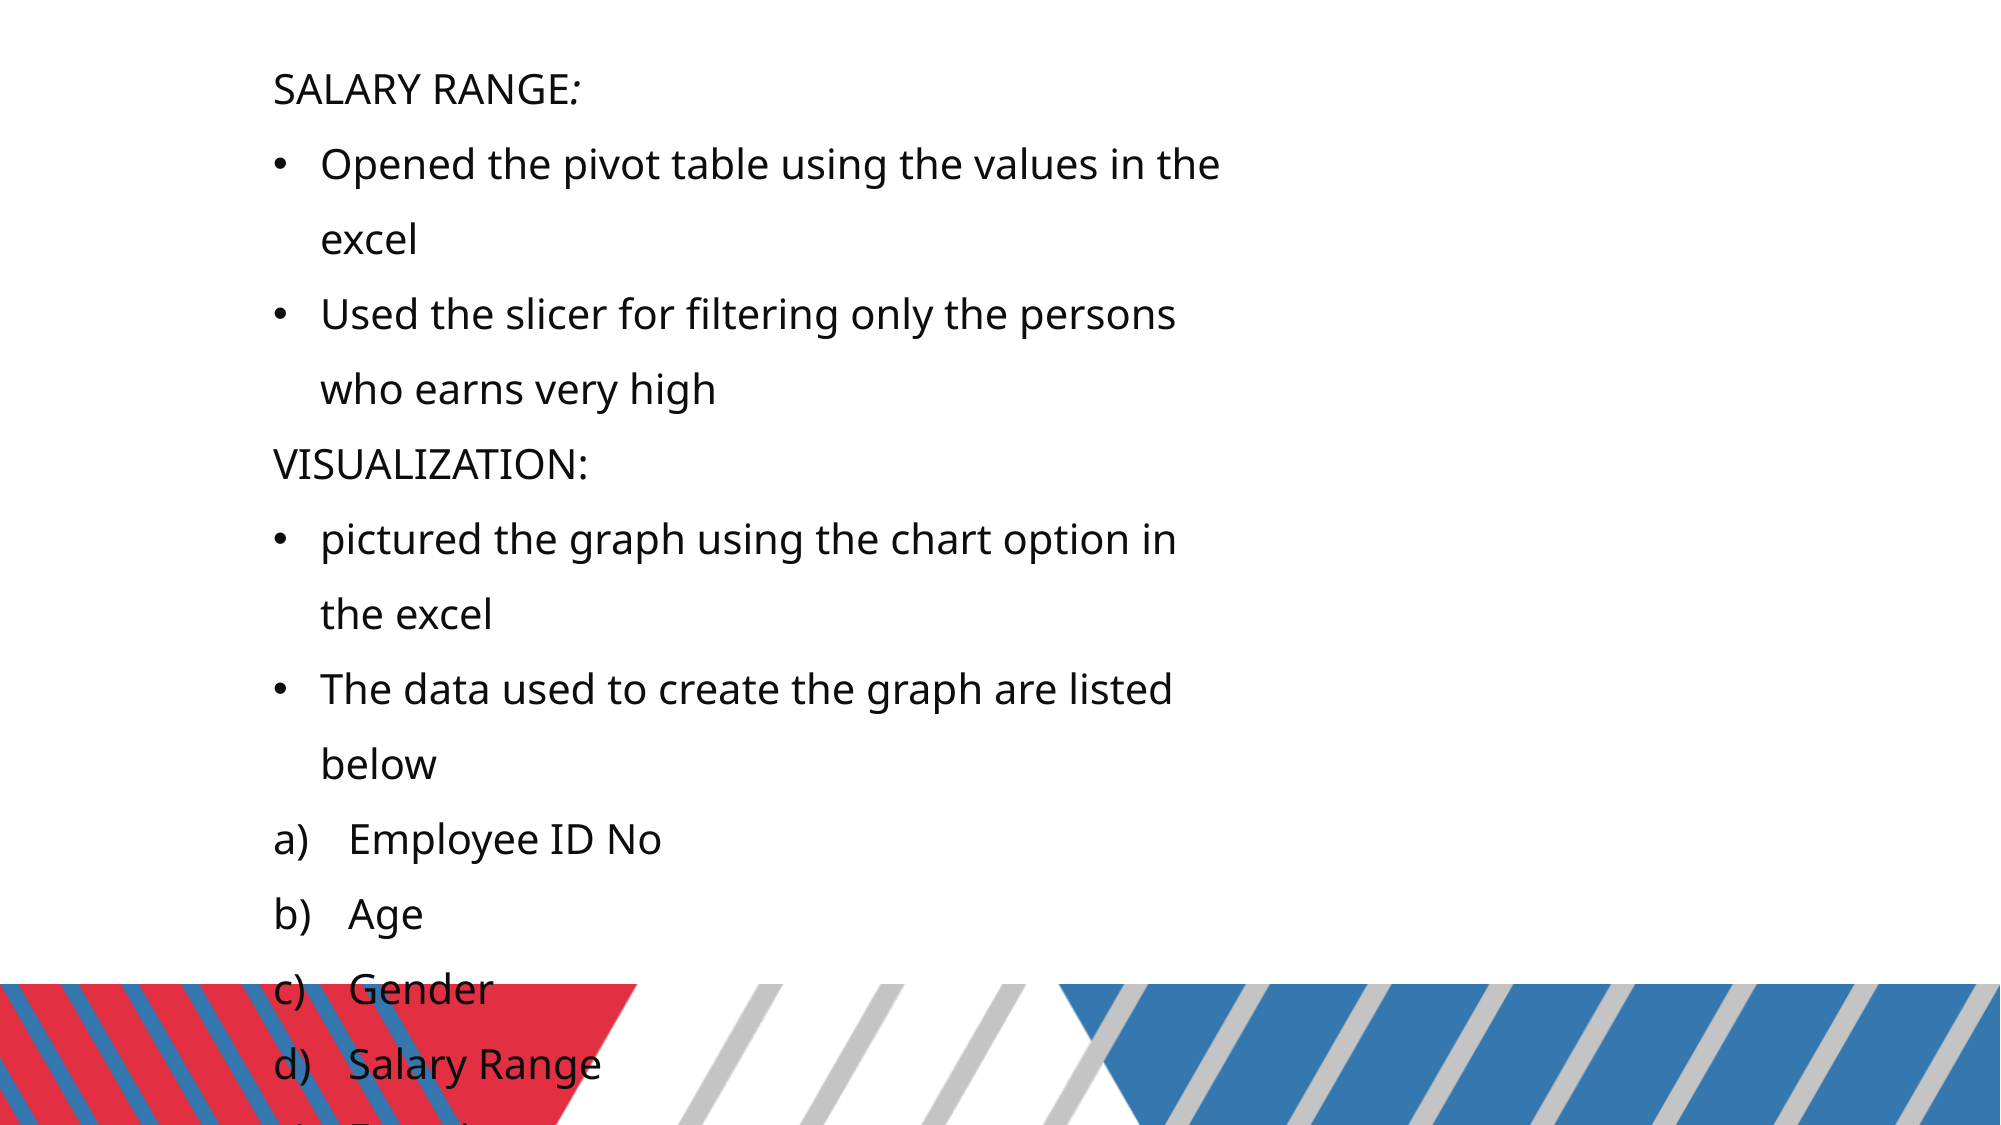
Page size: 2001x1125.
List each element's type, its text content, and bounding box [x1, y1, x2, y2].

picture [0, 984, 258, 1125]
picture [1258, 984, 2000, 1125]
text_box SALARY RANGE: Opened the pivot table using the values in the excel Used the slicer for filtering only the persons who earns very high VISUALIZATION: pictured the graph using the chart option in the excel The data used to create the graph are listed below Employee ID No Age Gender Salary Range Experience years [258, 30, 1258, 1125]
